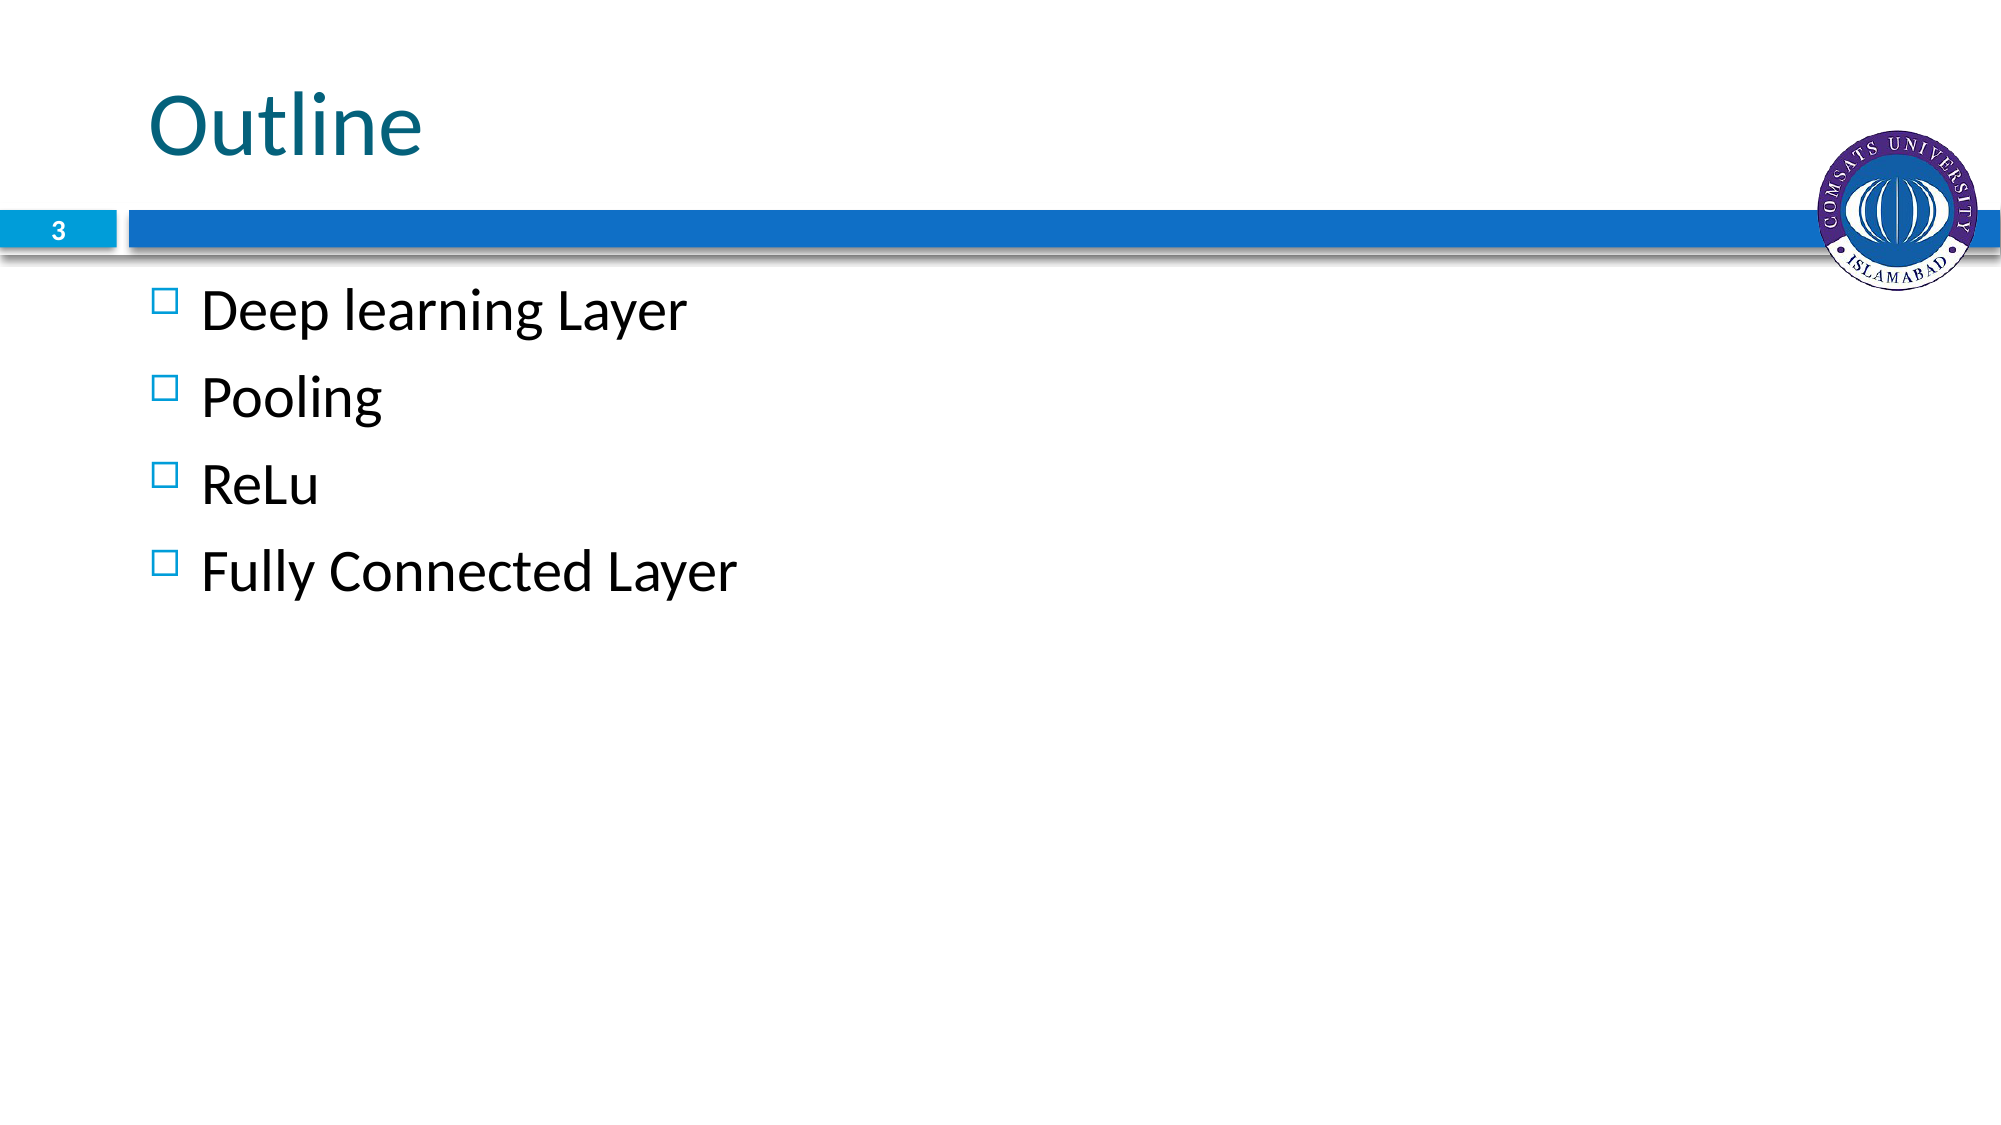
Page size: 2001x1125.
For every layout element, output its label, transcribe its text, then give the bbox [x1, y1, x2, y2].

list Deep learning Layer Pooling ReLu Fully Connected Layer [133, 262, 1918, 1000]
picture [1814, 129, 1980, 294]
slide_number 3 [0, 208, 117, 249]
title Outline [133, 37, 1918, 200]
